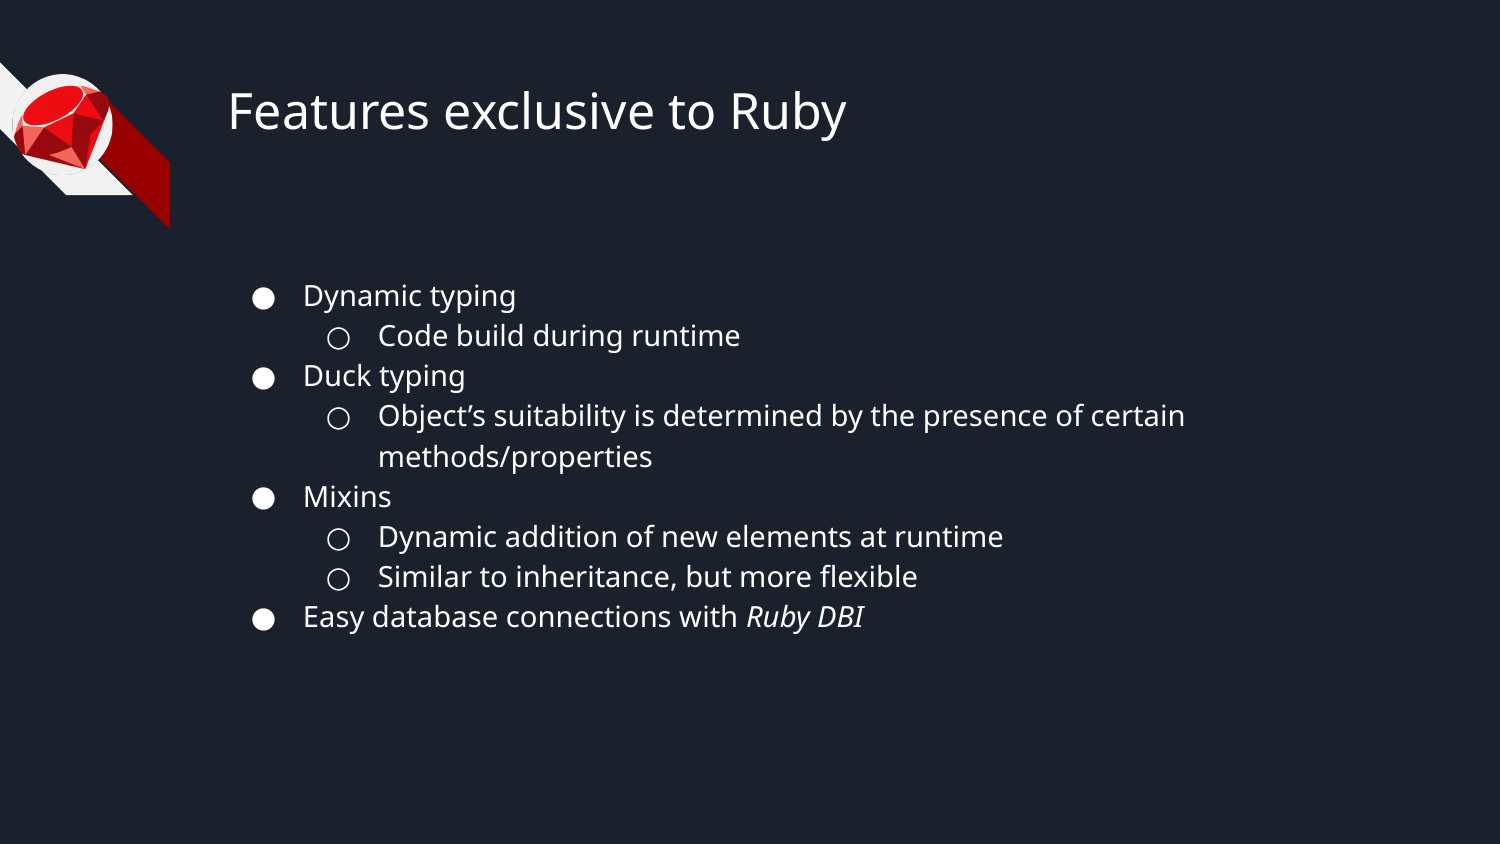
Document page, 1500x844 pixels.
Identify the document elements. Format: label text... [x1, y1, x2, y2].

picture [0, 74, 158, 175]
title Features exclusive to Ruby [212, 64, 1368, 215]
list Dynamic typing Code build during runtime Duck typing Object’s suitability is determined by the presence of certain methods/properties Mixins Dynamic addition of new elements at runtime Similar to inheritance, but more flexible Easy database connections with Ruby DBI [212, 257, 1368, 735]
